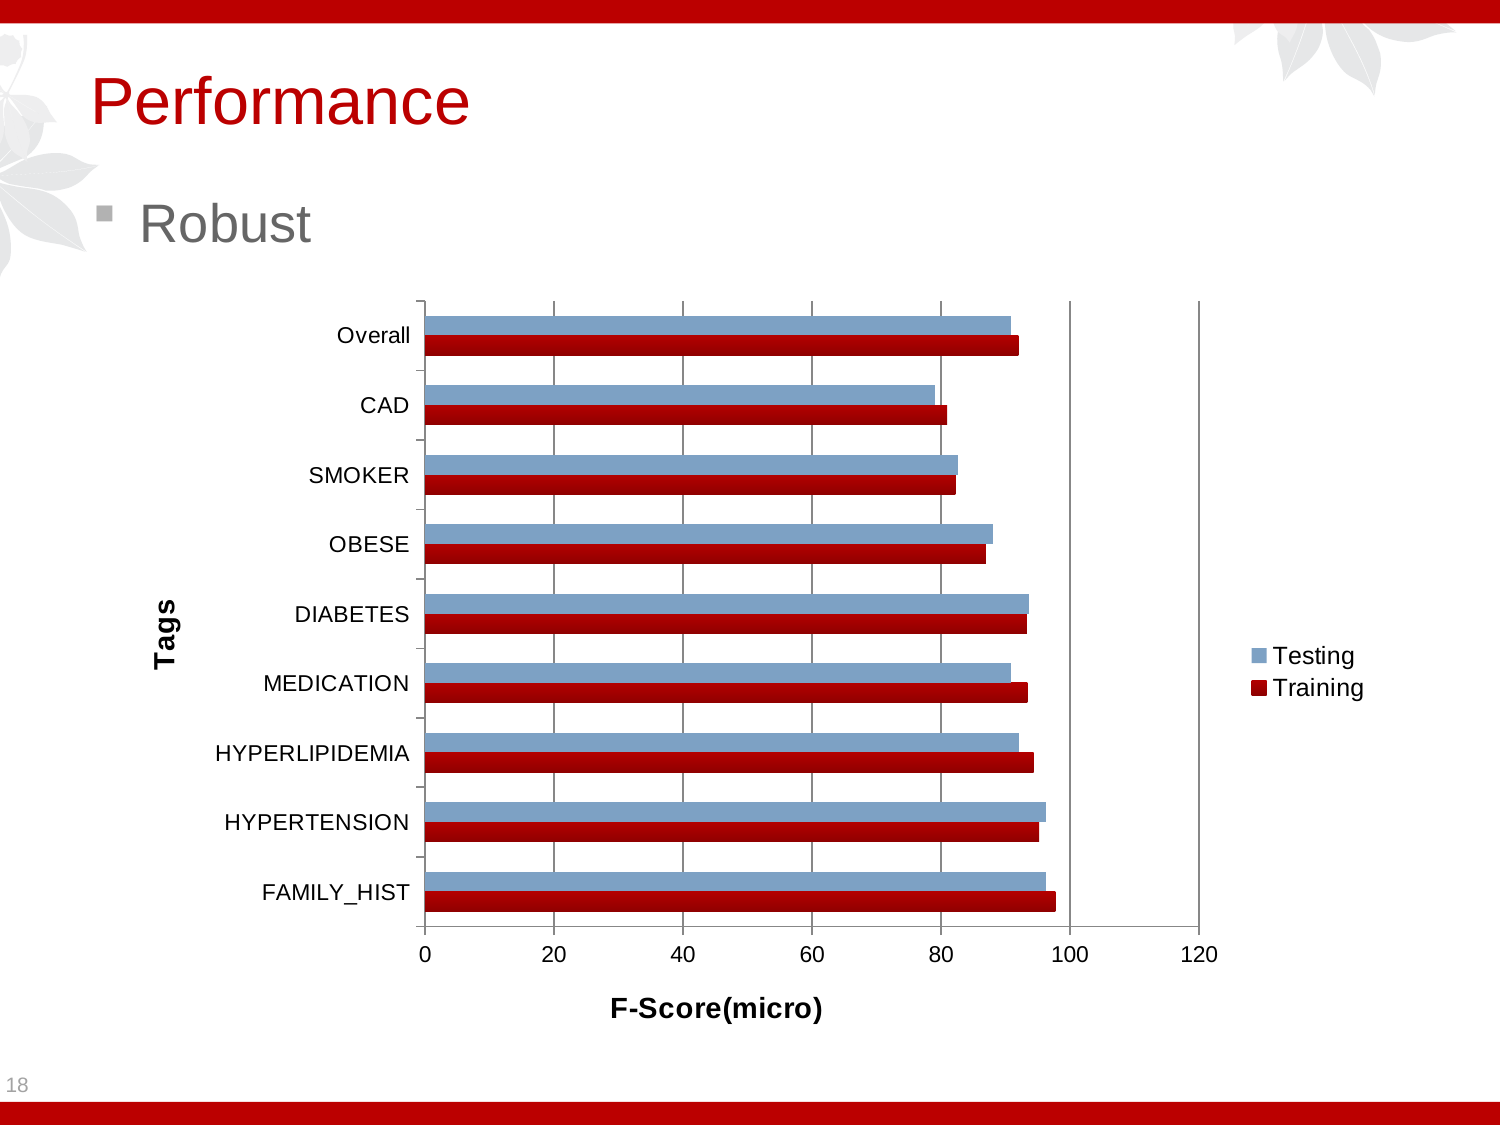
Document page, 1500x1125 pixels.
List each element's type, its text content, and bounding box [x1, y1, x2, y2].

chart [112, 285, 1386, 1059]
slide_number 18 [5, 1058, 86, 1098]
title Performance [74, 39, 1426, 170]
list Robust [76, 114, 1432, 283]
